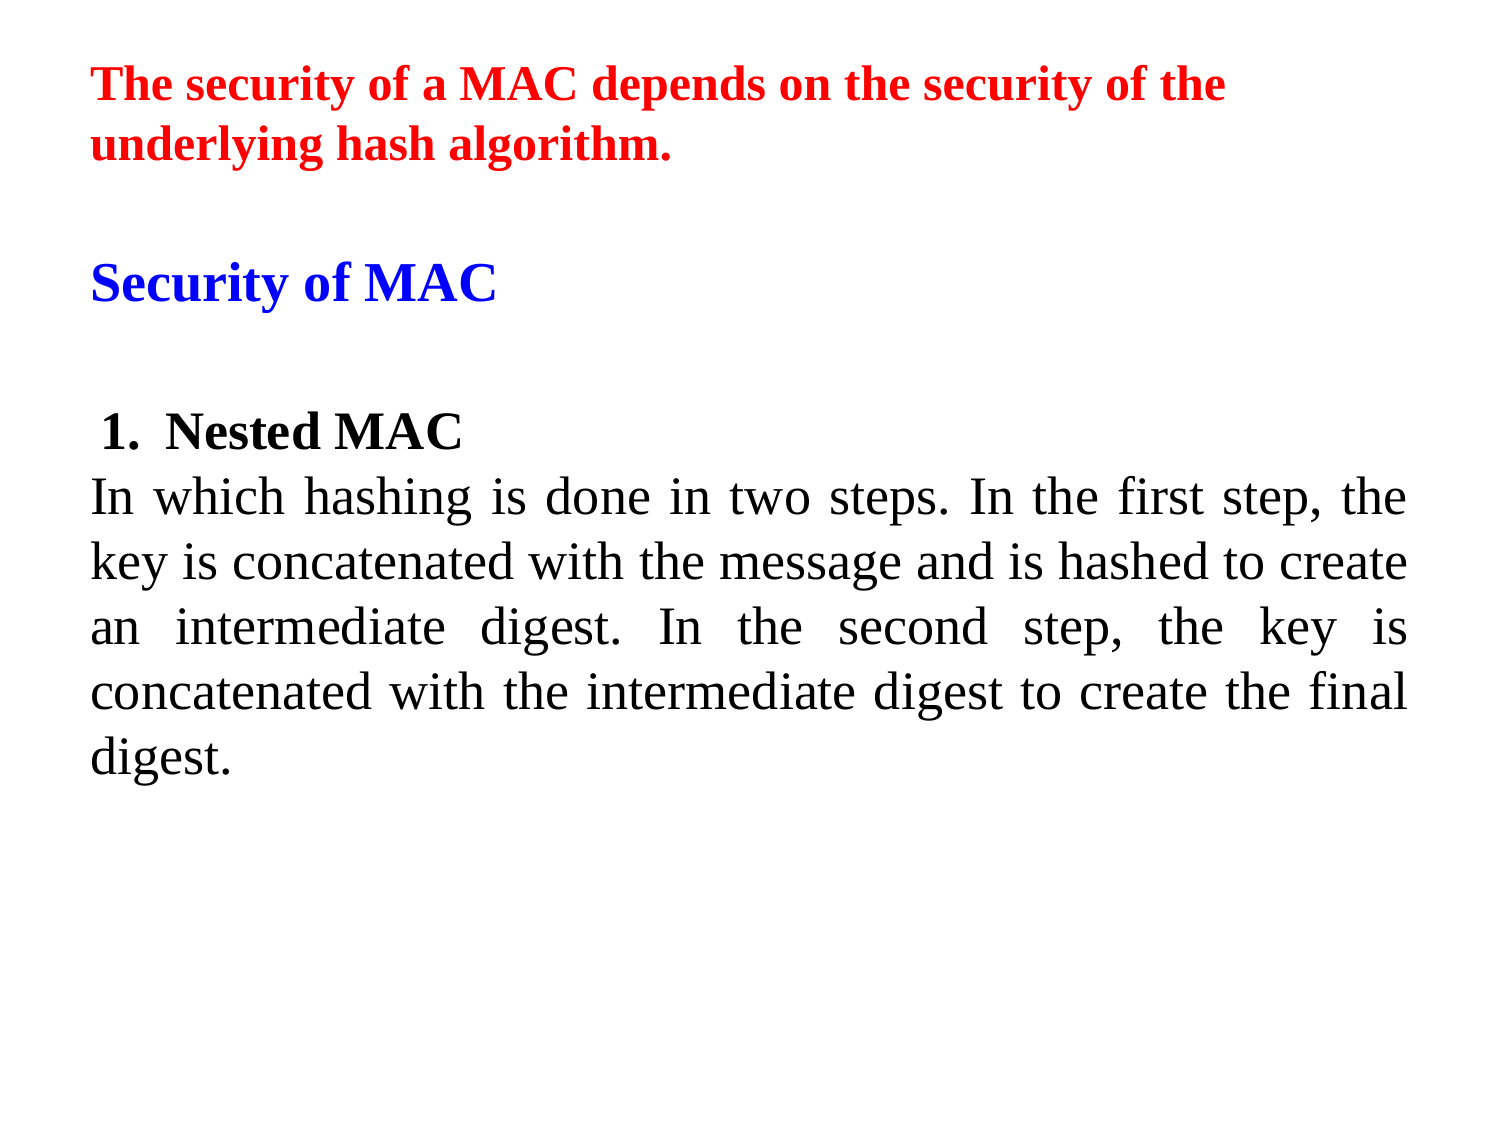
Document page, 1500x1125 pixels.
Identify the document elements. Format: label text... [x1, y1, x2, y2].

list The security of a MAC depends on the security of the underlying hash algorithm. Security of MAC Nested MAC In which hashing is done in two steps. In the first step, the key is concatenated with the message and is hashed to create an intermediate digest. In the second step, the key is concatenated with the intermediate digest to create the final digest. [75, 42, 1425, 1005]
